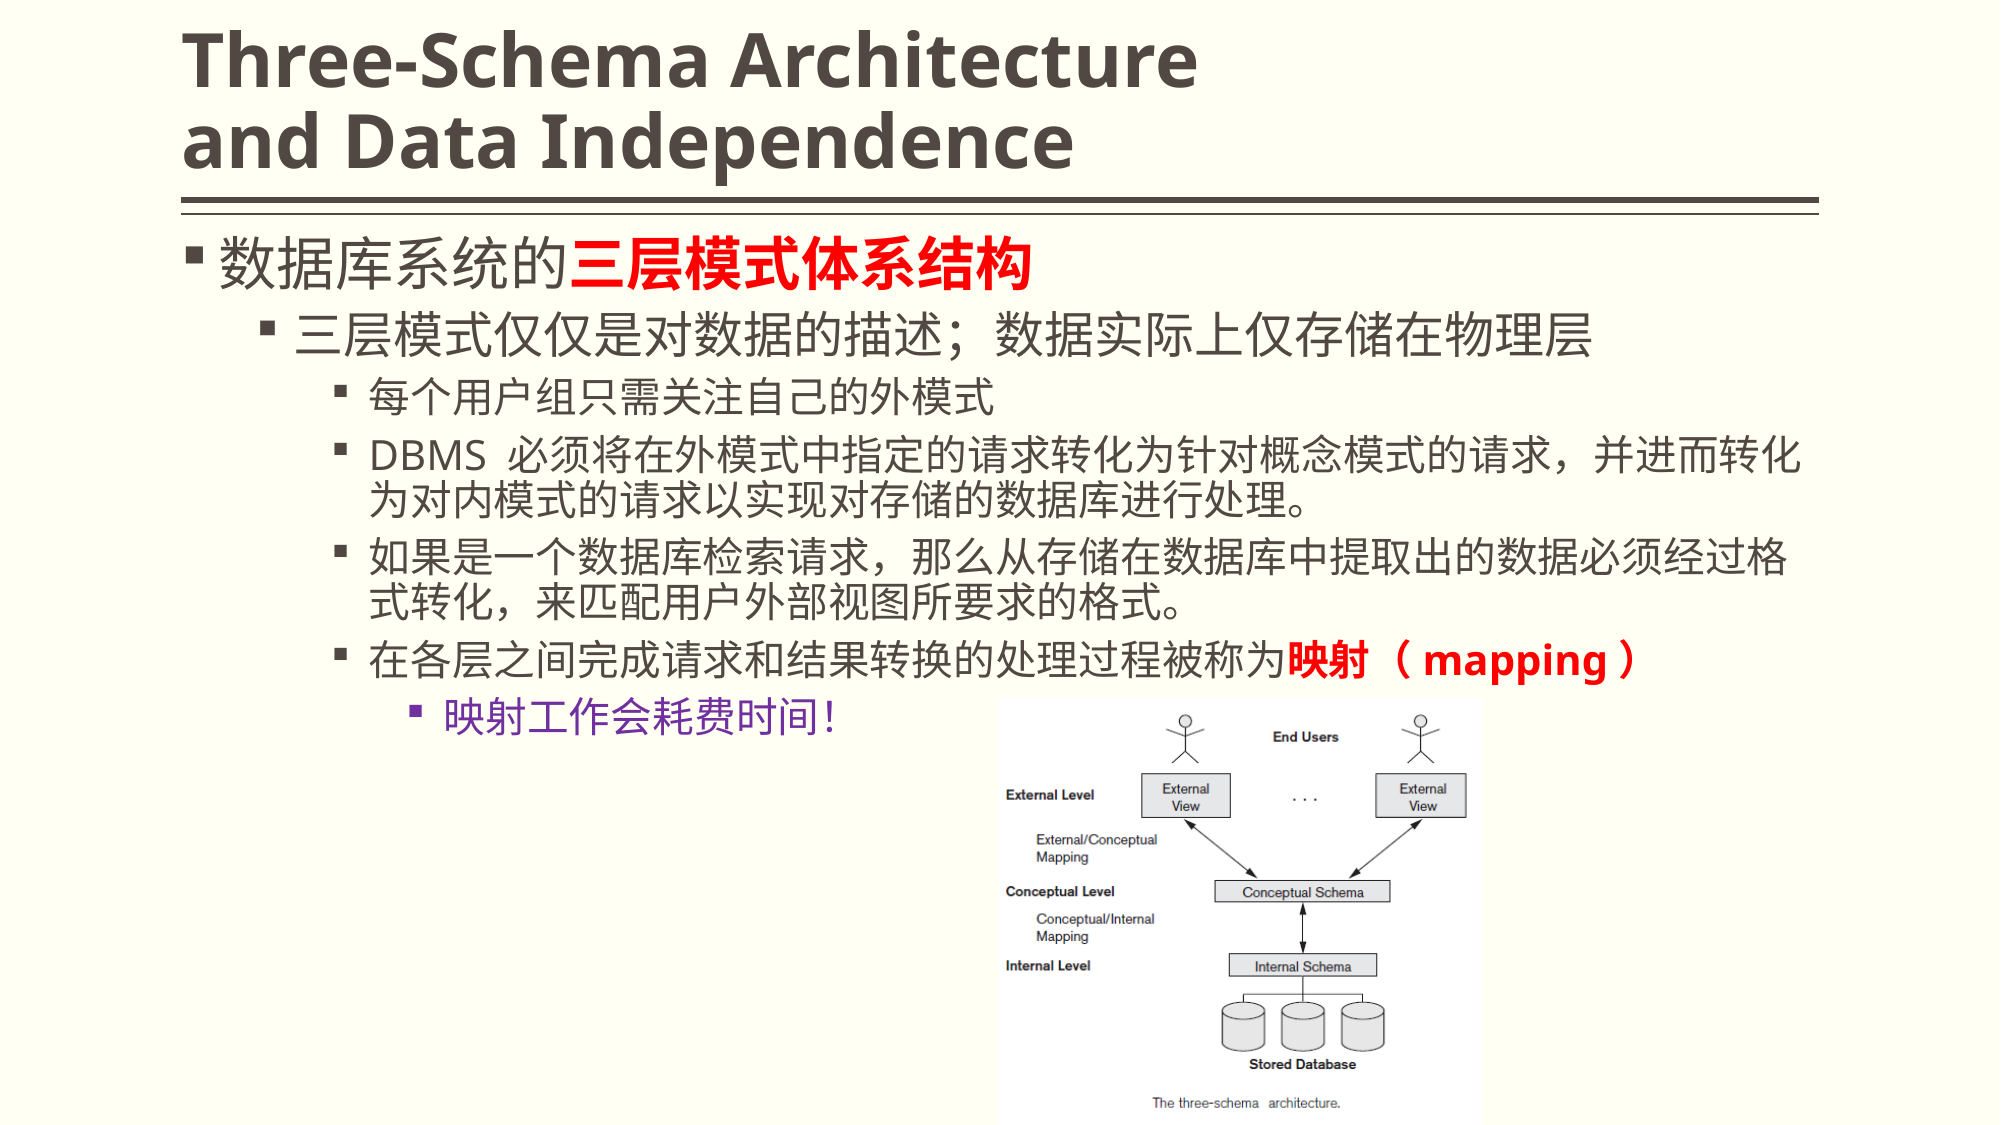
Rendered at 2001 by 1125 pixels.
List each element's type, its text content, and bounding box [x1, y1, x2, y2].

list 数据库系统的三层模式体系结构 三层模式仅仅是对数据的描述；数据实际上仅存储在物理层 每个用户组只需关注自己的外模式 DBMS 必须将在外模式中指定的请求转化为针对概念模式的请求，并进而转化为对内模式的请求以实现对存储的数据库进行处理。 如果是一个数据库检索请求，那么从存储在数据库中提取出的数据必须经过格式转化，来匹配用户外部视图所要求的格式。 在各层之间完成请求和结果转换的处理过程被称为映射（mapping） 映射工作会耗费时间！ [181, 227, 1819, 979]
title Three-Schema Architecture and Data Independence [181, 12, 1819, 193]
picture [999, 698, 1483, 1125]
